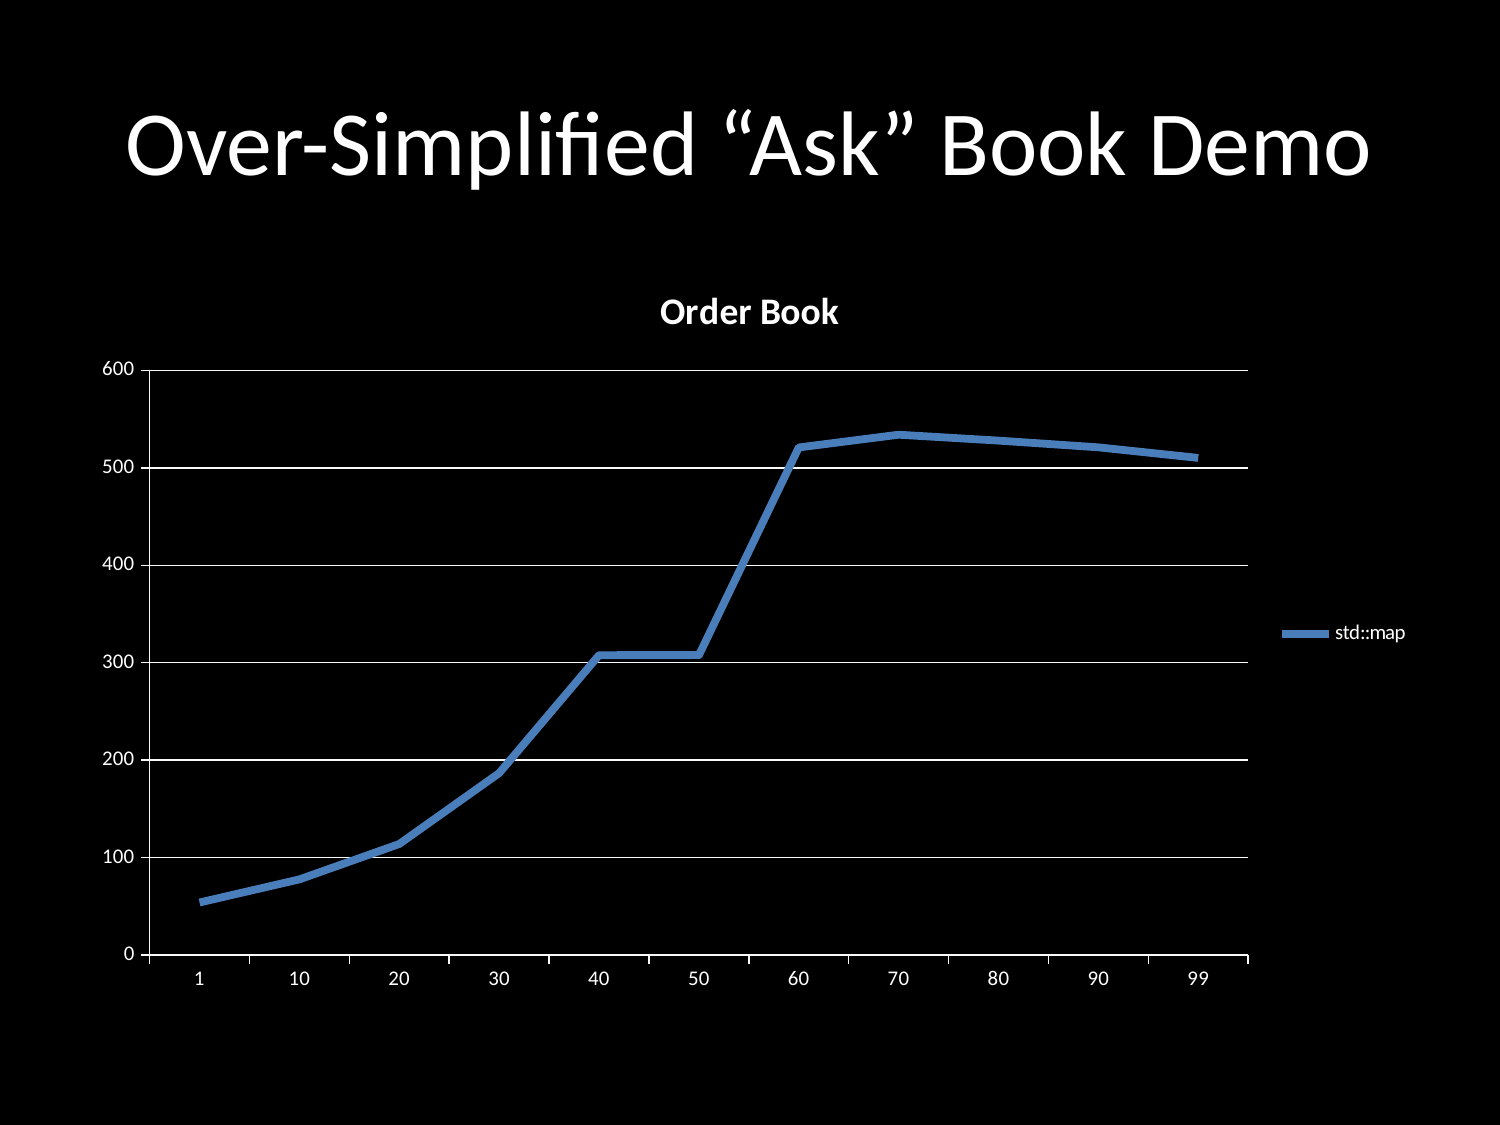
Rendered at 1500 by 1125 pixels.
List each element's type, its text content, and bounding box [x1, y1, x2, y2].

title Over-Simplified “Ask” Book Demo [75, 45, 1425, 233]
chart [74, 262, 1426, 1006]
